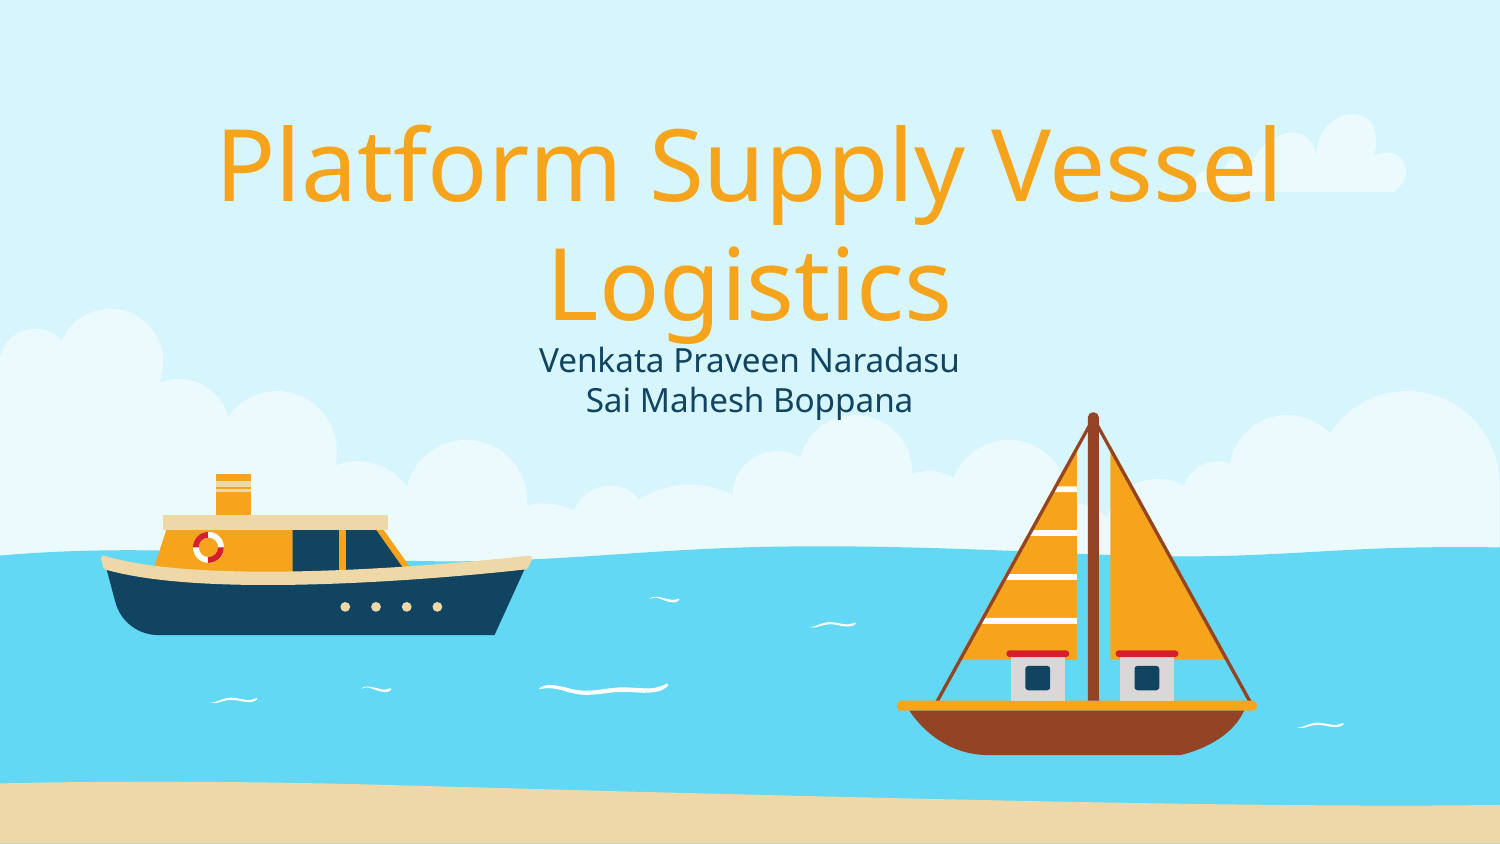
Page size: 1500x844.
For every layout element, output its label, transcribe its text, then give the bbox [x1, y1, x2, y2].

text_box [100, 473, 533, 636]
subtitle Venkata Praveen Naradasu Sai Mahesh Boppana [378, 339, 1122, 418]
title Platform Supply Vessel Logistics [189, 100, 1311, 341]
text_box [896, 412, 1258, 756]
